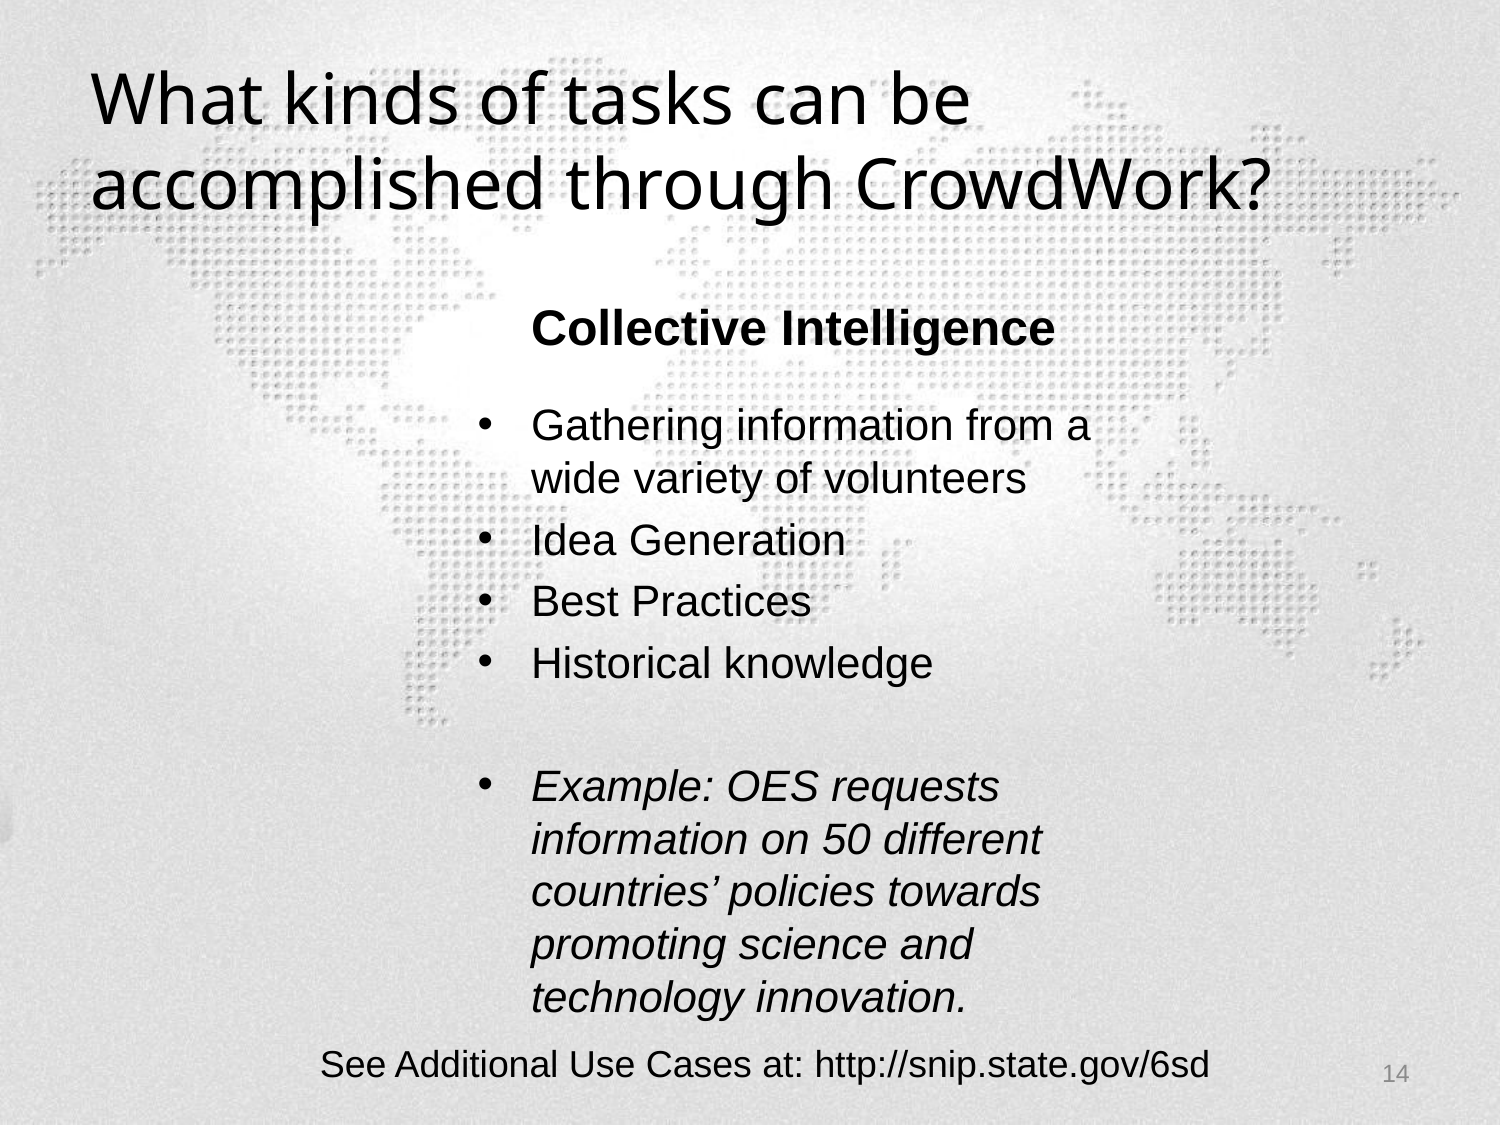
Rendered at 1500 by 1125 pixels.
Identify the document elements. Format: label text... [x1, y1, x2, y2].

slide_number 14 [1074, 1042, 1425, 1103]
list Gathering information from a wide variety of volunteers Idea Generation Best Practices Historical knowledge Example: OES requests information on 50 different countries’ policies towards promoting science and technology innovation. [462, 389, 1126, 1032]
picture [0, 0, 1500, 1125]
title What kinds of tasks can be accomplished through CrowdWork? [75, 45, 1425, 233]
list Collective Intelligence [462, 257, 1126, 363]
text_box See Additional Use Cases at: http://snip.state.gov/6sd [305, 1032, 1237, 1092]
